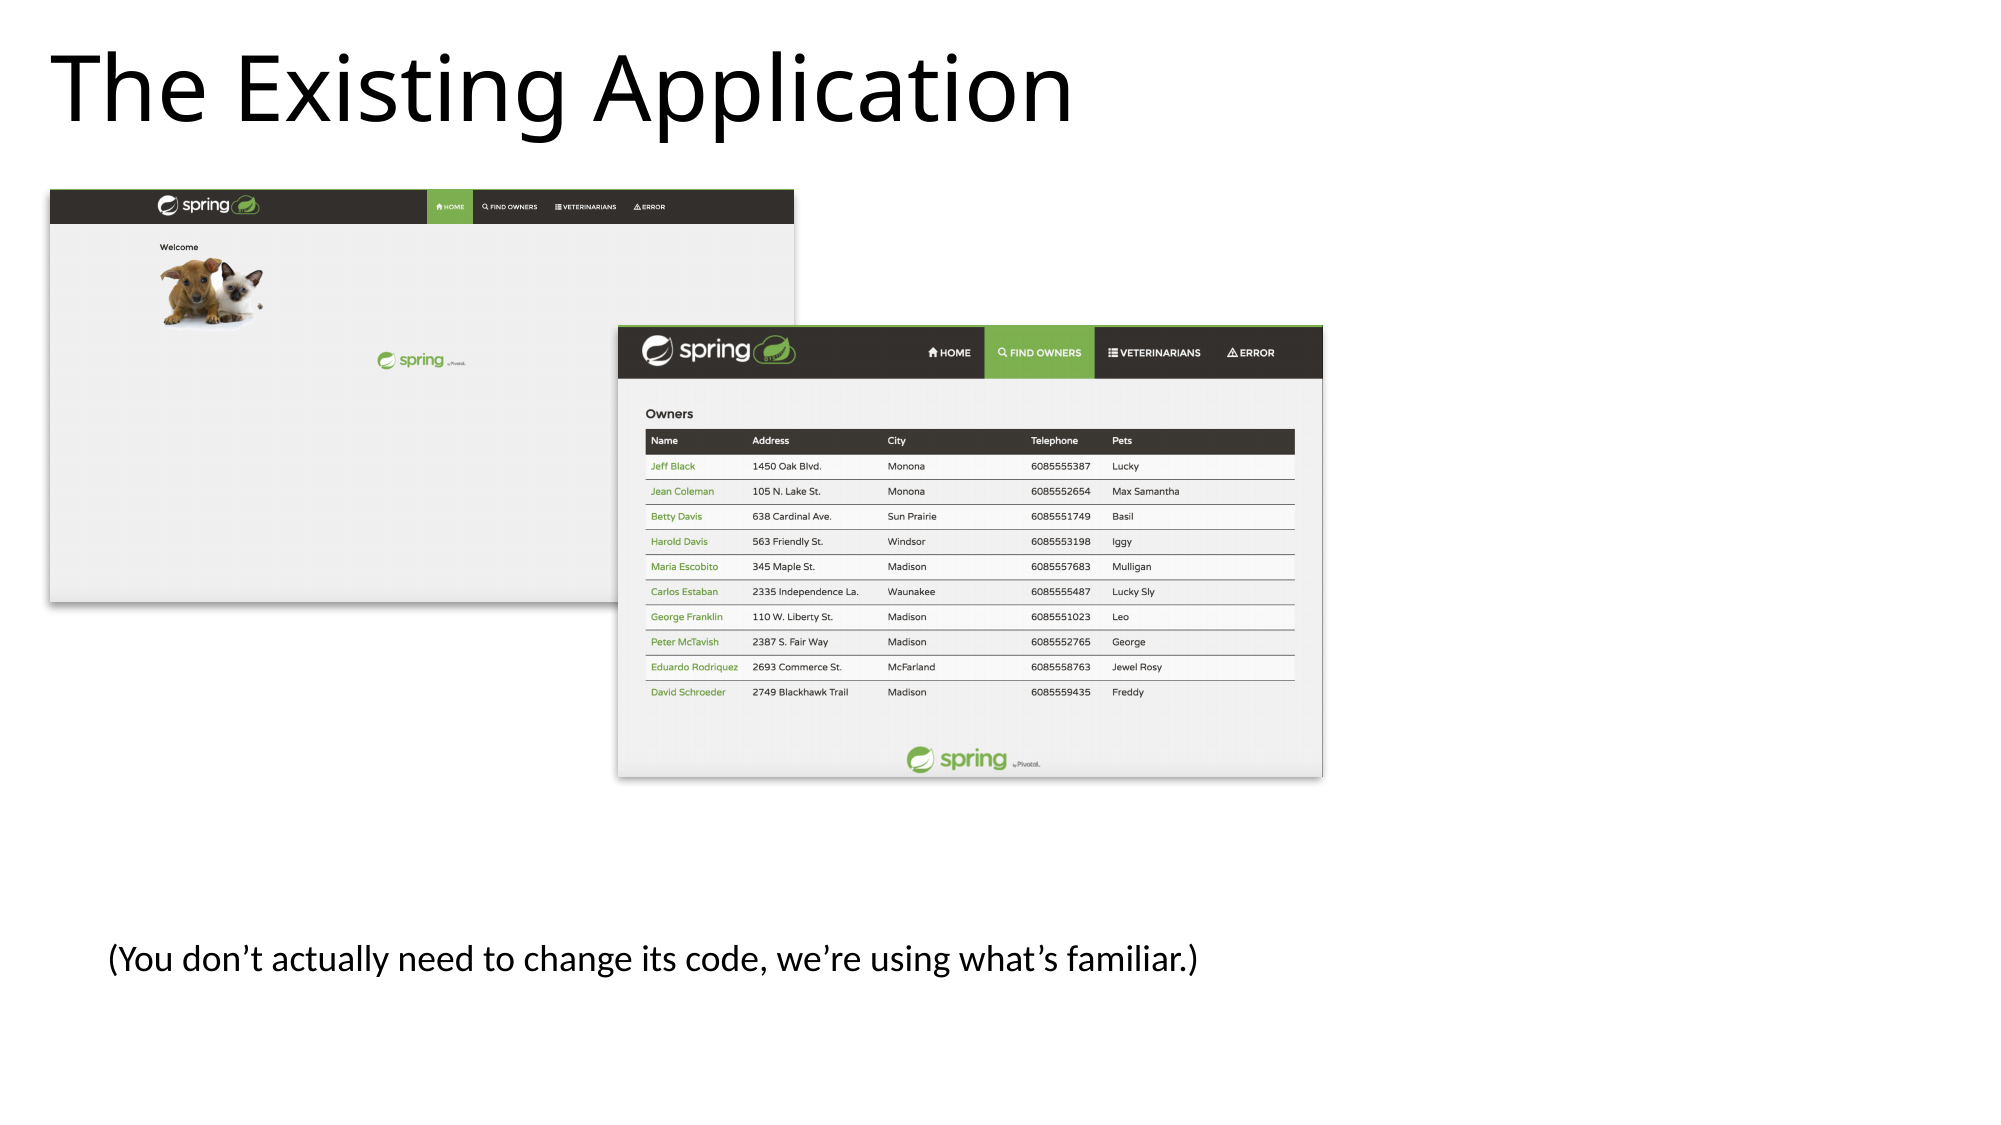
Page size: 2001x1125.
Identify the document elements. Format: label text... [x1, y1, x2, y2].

picture [49, 189, 1323, 777]
title The Existing Application [50, 59, 1950, 141]
text_box (You don’t actually need to change its code, we’re using what’s familiar.) [92, 926, 1519, 986]
